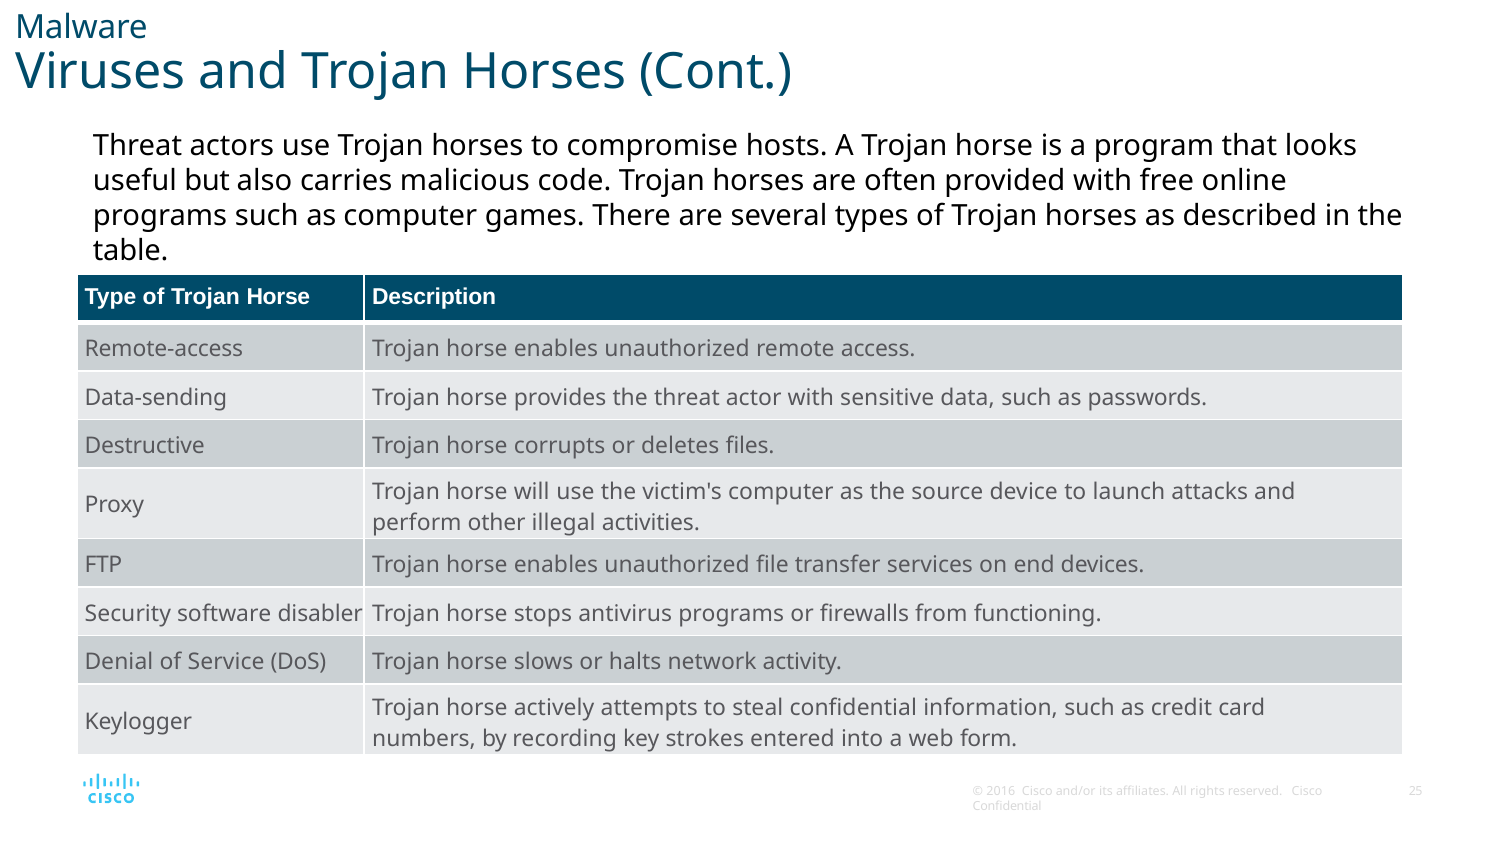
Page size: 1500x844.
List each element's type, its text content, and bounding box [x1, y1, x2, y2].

footer © 2016 Cisco and/or its affiliates. All rights reserved. Cisco Confidential [970, 782, 1381, 844]
table_cell Trojan horse enables unauthorized remote access. [365, 325, 1402, 370]
table_cell Destructive [78, 420, 363, 467]
title Malware Viruses and Trojan Horses (Cont.) [12, 9, 845, 153]
table_cell Trojan horse corrupts or deletes files. [365, 420, 1402, 467]
table_cell Trojan horse slows or halts network activity. [365, 636, 1402, 683]
table_cell Data-sending [78, 372, 363, 419]
table_cell Remote-access [78, 325, 363, 370]
table_cell Proxy [78, 469, 363, 538]
table_cell Keylogger [78, 685, 363, 754]
table_header Description [365, 275, 1402, 320]
table_header Type of Trojan Horse [78, 275, 363, 320]
table_cell Security software disabler [78, 588, 363, 635]
text_box Threat actors use Trojan horses to compromise hosts. A Trojan horse is a program that looks useful but also carries malicious code. Trojan horses are often provided with free online programs such as computer games. There are several types of Trojan horses as described in the table. [90, 124, 1420, 267]
table_cell Denial of Service (DoS) [78, 636, 363, 683]
table_cell FTP [78, 539, 363, 586]
table_cell Trojan horse enables unauthorized file transfer services on end devices. [365, 539, 1402, 586]
table_cell Trojan horse provides the threat actor with sensitive data, such as passwords. [365, 372, 1402, 419]
table_cell Trojan horse will use the victim's computer as the source device to launch attacks and perform other illegal activities. [365, 469, 1402, 538]
table_cell Trojan horse actively attempts to steal confidential information, such as credit card numbers, by recording key strokes entered into a web form. [365, 685, 1402, 754]
table_cell Trojan horse stops antivirus programs or firewalls from functioning. [365, 588, 1402, 635]
slide_number 18 [1402, 782, 1432, 844]
